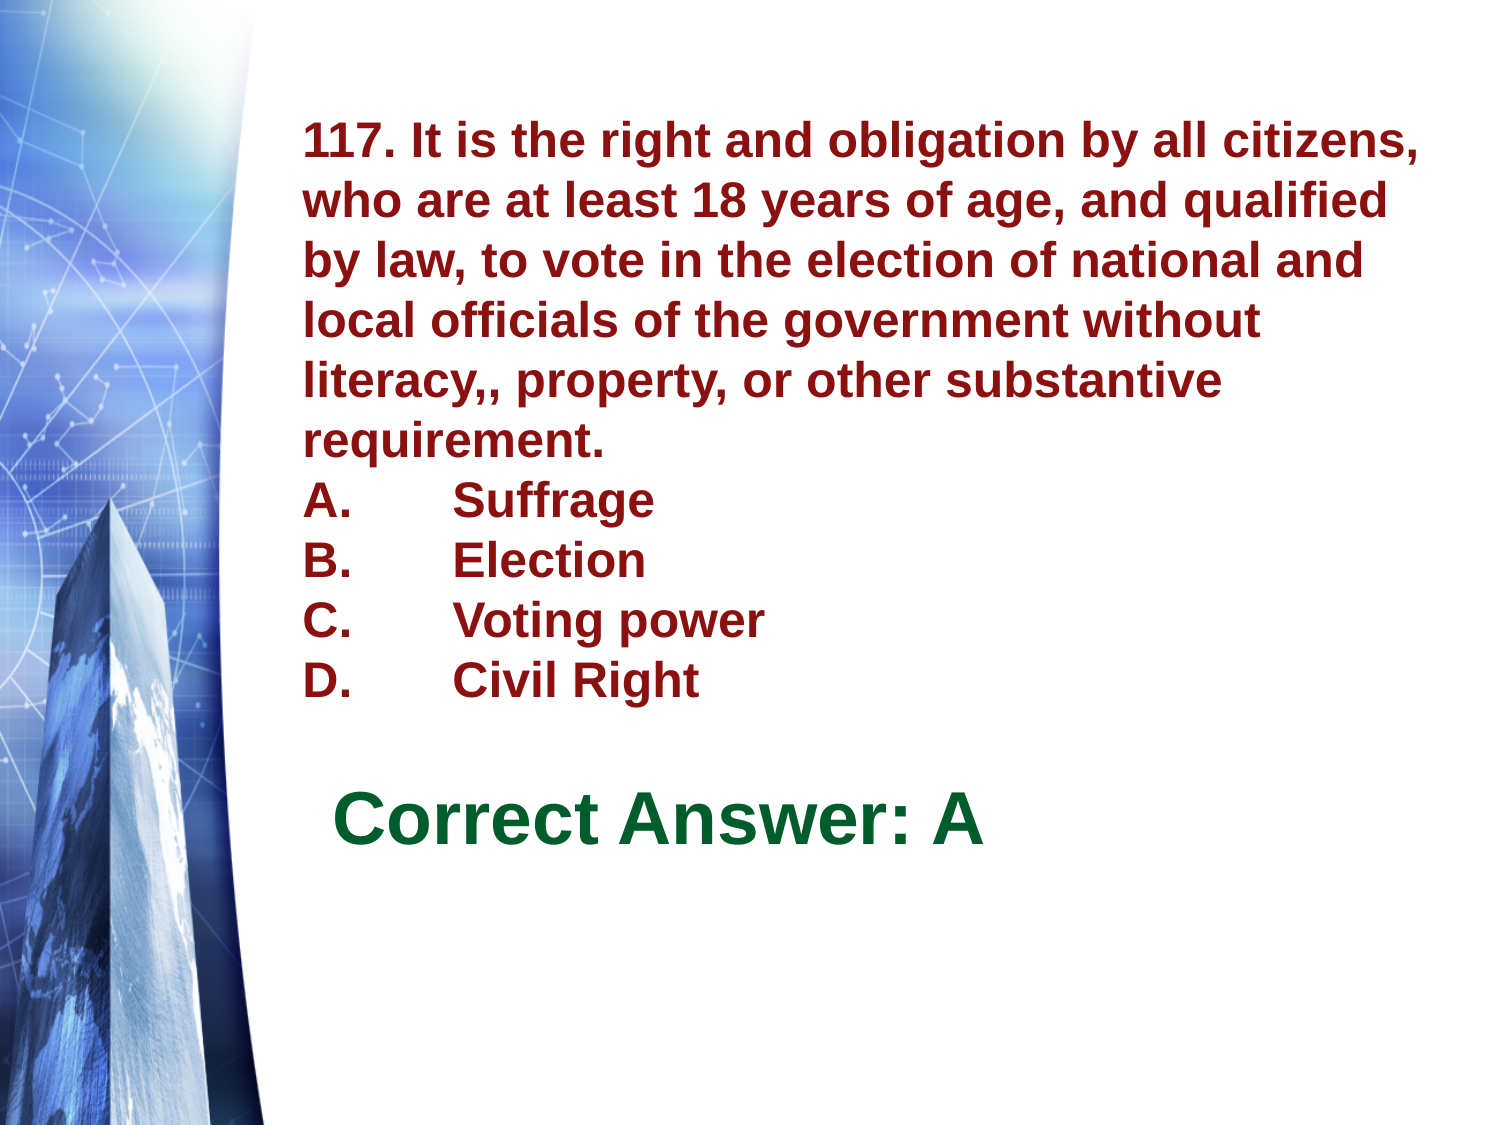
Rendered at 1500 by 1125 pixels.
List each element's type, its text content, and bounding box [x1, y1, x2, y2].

text_box Correct Answer: A [317, 762, 1281, 868]
picture [0, 0, 300, 1125]
title 117. It is the right and obligation by all citizens, who are at least 18 years of age, and qualified by law, to vote in the election of national and local officials of the government without literacy,, property, or other substantive requirement. A. Suffrage B. Election C. Voting power D. Civil Right [287, 112, 1462, 763]
